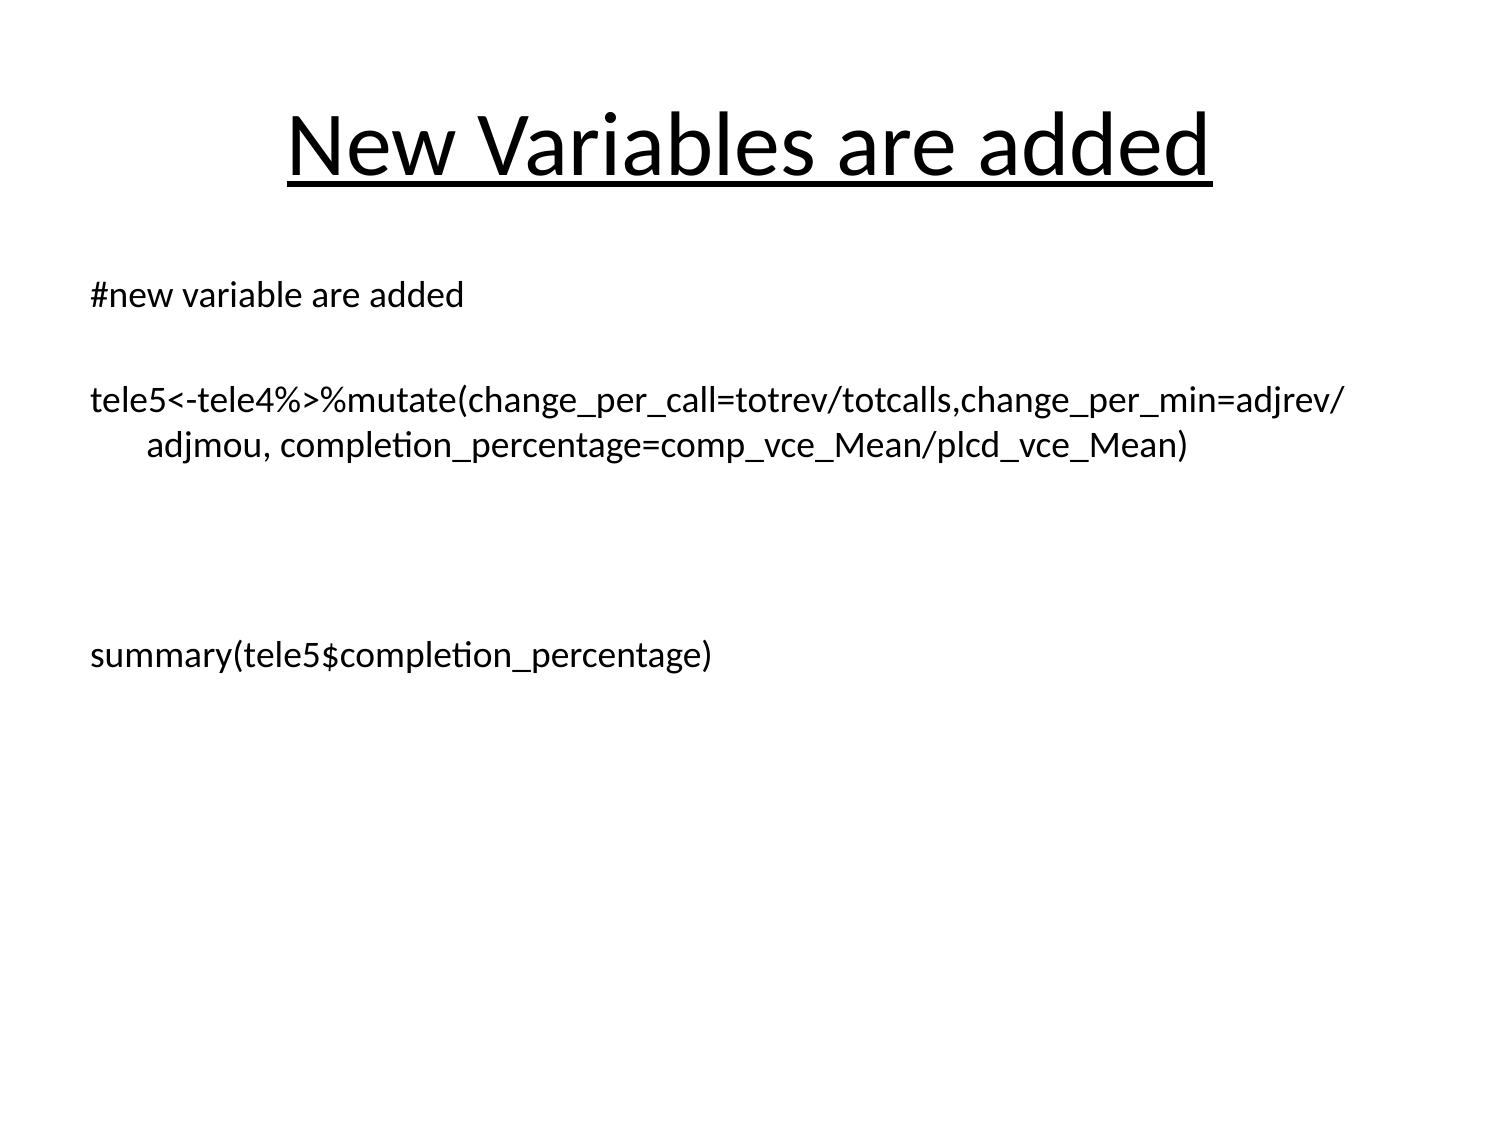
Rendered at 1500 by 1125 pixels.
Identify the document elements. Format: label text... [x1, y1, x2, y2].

list #new variable are added tele5<-tele4%>%mutate(change_per_call=totrev/totcalls,change_per_min=adjrev/adjmou, completion_percentage=comp_vce_Mean/plcd_vce_Mean) summary(tele5$completion_percentage) [75, 262, 1450, 1005]
title New Variables are added [75, 45, 1425, 233]
